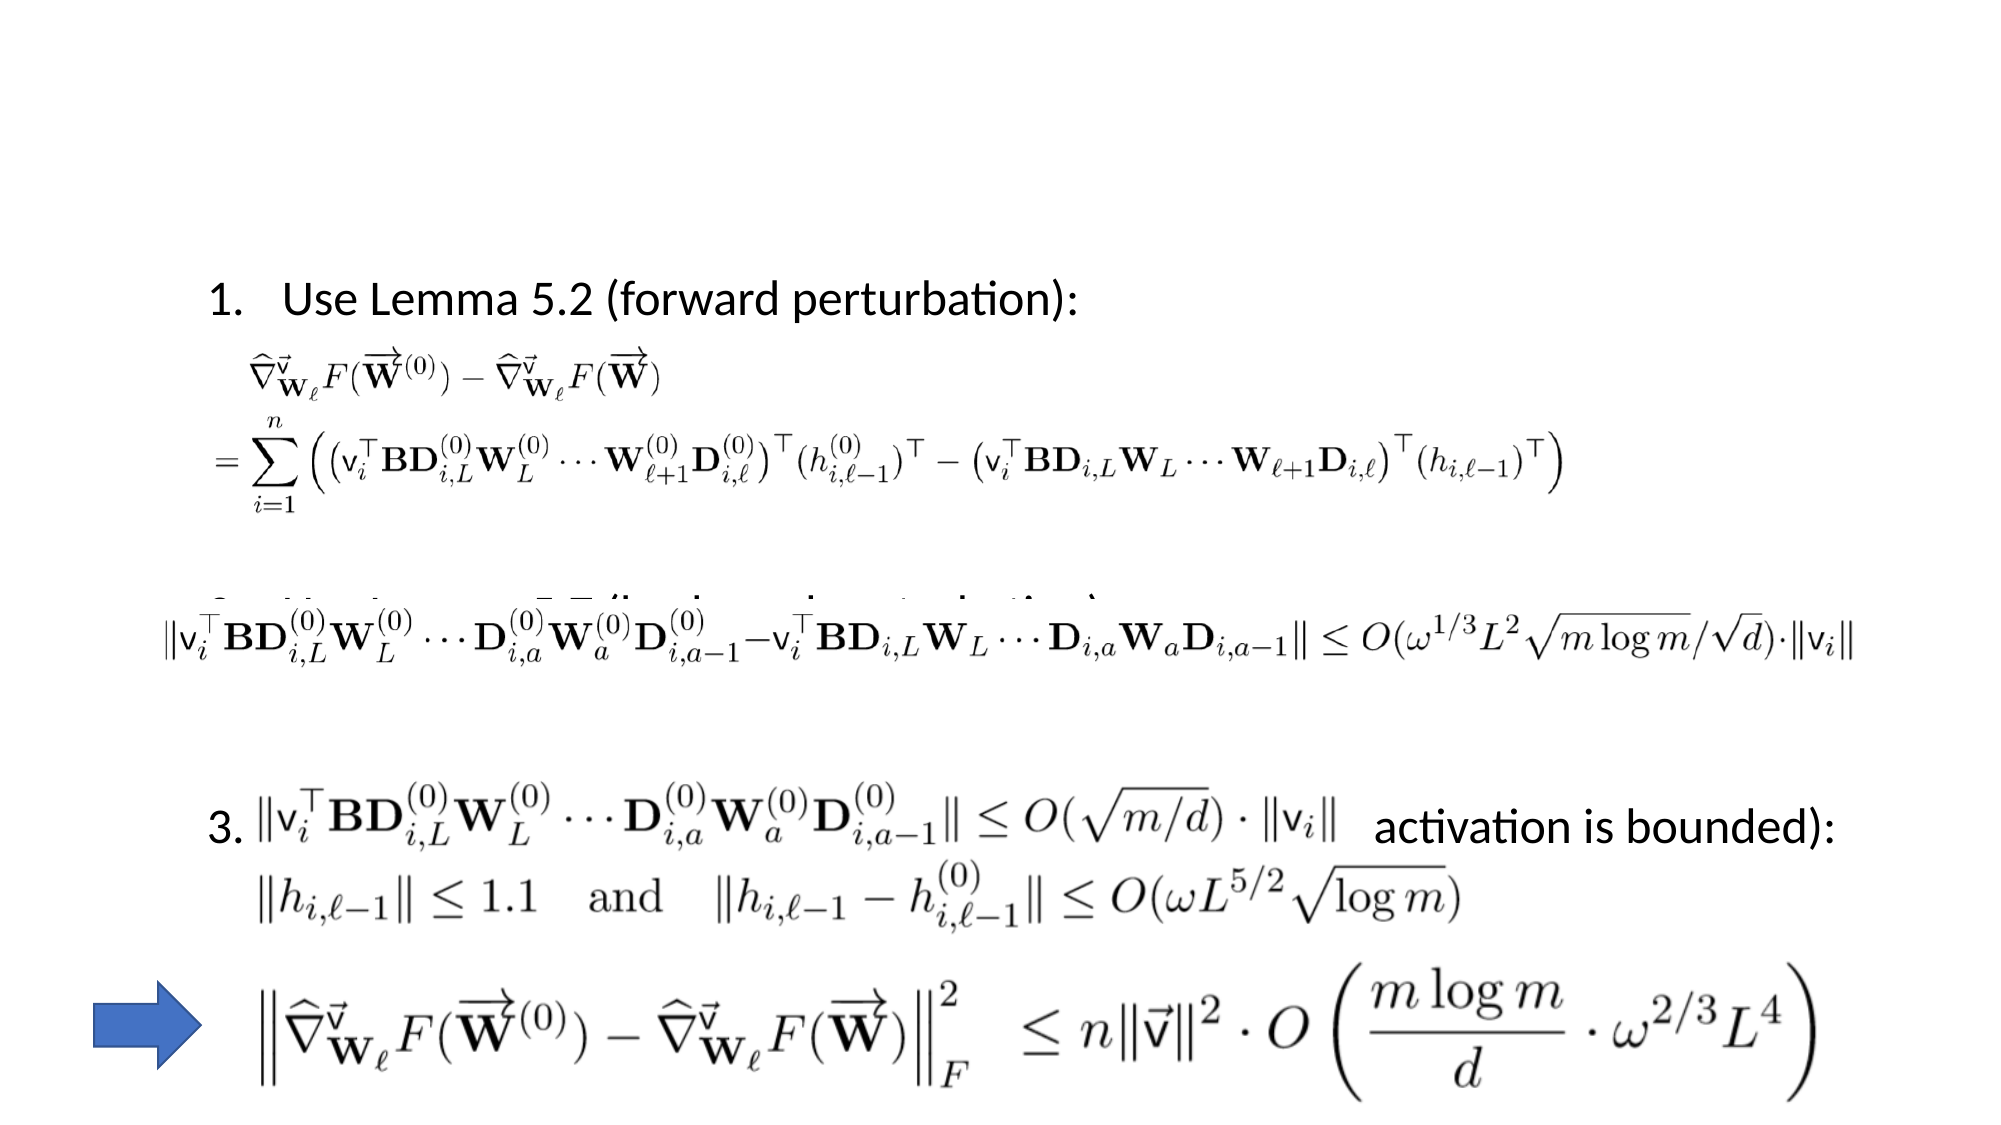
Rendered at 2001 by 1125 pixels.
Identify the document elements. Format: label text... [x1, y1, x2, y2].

text_box [93, 980, 203, 1071]
picture [999, 956, 1828, 1116]
list Use Lemma 5.2 (forward perturbation): Use Lemma 5.7 (backward perturbation): Use Lemma 4.1 & 4.4b & 5.2c (forward and backward activation is bounded): [116, 264, 1956, 1109]
picture [226, 962, 979, 1109]
picture [197, 343, 1578, 532]
picture [152, 599, 1869, 678]
picture [238, 760, 1473, 938]
